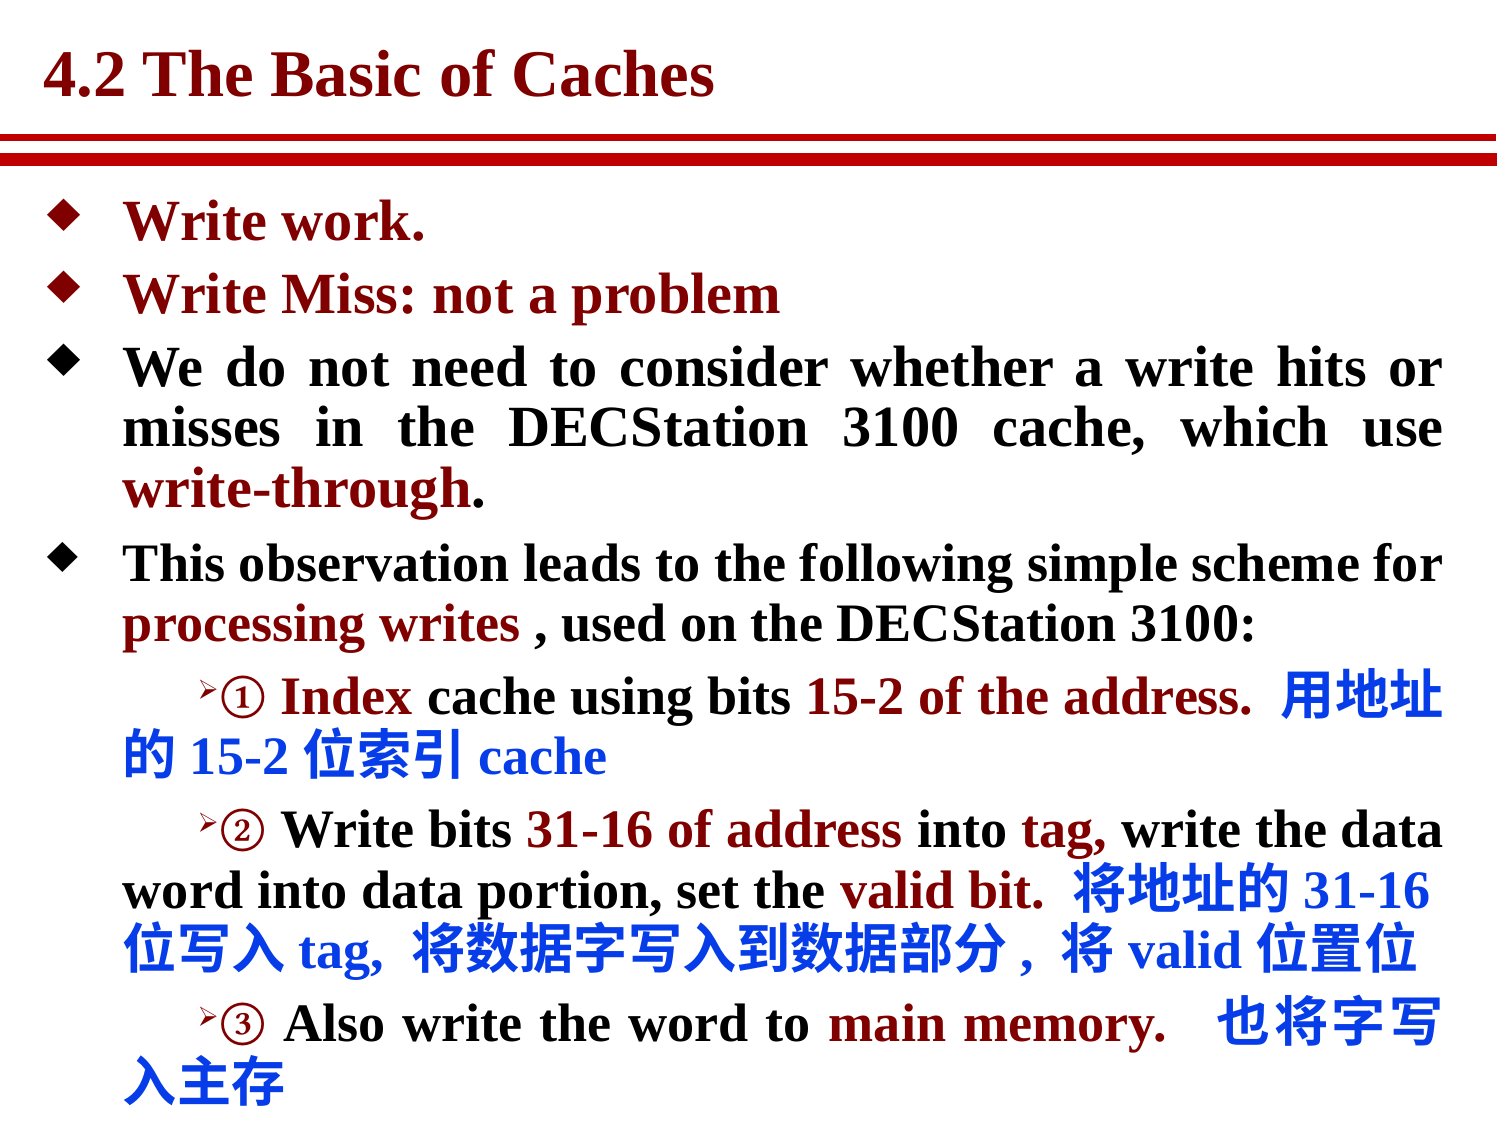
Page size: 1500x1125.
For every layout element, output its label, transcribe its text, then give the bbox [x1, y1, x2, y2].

text_box Write work. Write Miss: not a problem We do not need to consider whether a write hits or misses in the DECStation 3100 cache, which use write-through. This observation leads to the following simple scheme for processing writes , used on the DECStation 3100: ① Index cache using bits 15-2 of the address. 用地址的15-2位索引cache ② Write bits 31-16 of address into tag, write the data word into data portion, set the valid bit. 将地址的31-16位写入tag, 将数据字写入到数据部分, 将valid位置位 ③ Also write the word to main memory. 也将字写入主存 [33, 184, 1459, 1121]
title 4.2 The Basic of Caches [33, 36, 734, 116]
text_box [0, 137, 1498, 160]
